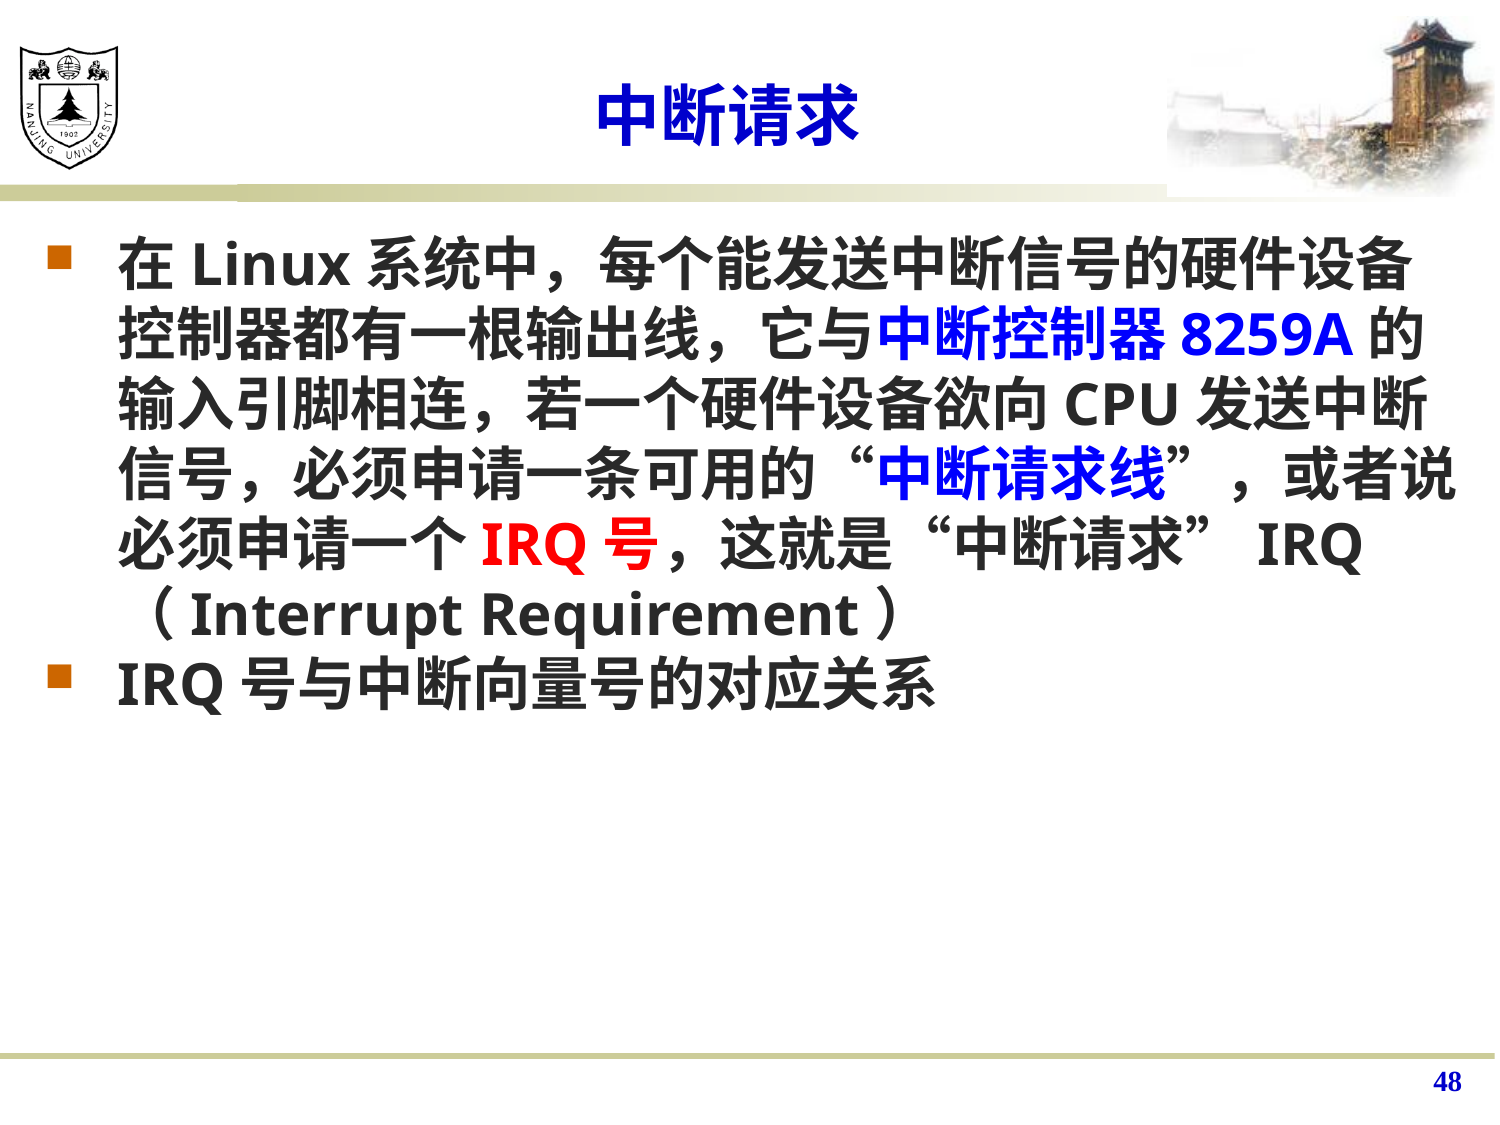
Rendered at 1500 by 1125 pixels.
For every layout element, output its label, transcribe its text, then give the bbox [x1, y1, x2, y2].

picture [0, 1053, 1495, 1059]
list 在Linux系统中，每个能发送中断信号的硬件设备控制器都有一根输出线，它与中断控制器8259A的输入引脚相连，若一个硬件设备欲向CPU发送中断信号，必须申请一条可用的“中断请求线”，或者说必须申请一个IRQ号，这就是“中断请求”IRQ（Interrupt Requirement） IRQ号与中断向量号的对应关系 [29, 219, 1483, 1035]
picture [1167, 16, 1495, 197]
slide_number 48 [1399, 1054, 1496, 1125]
picture [14, 42, 124, 173]
title 中断请求 [123, 66, 1331, 161]
